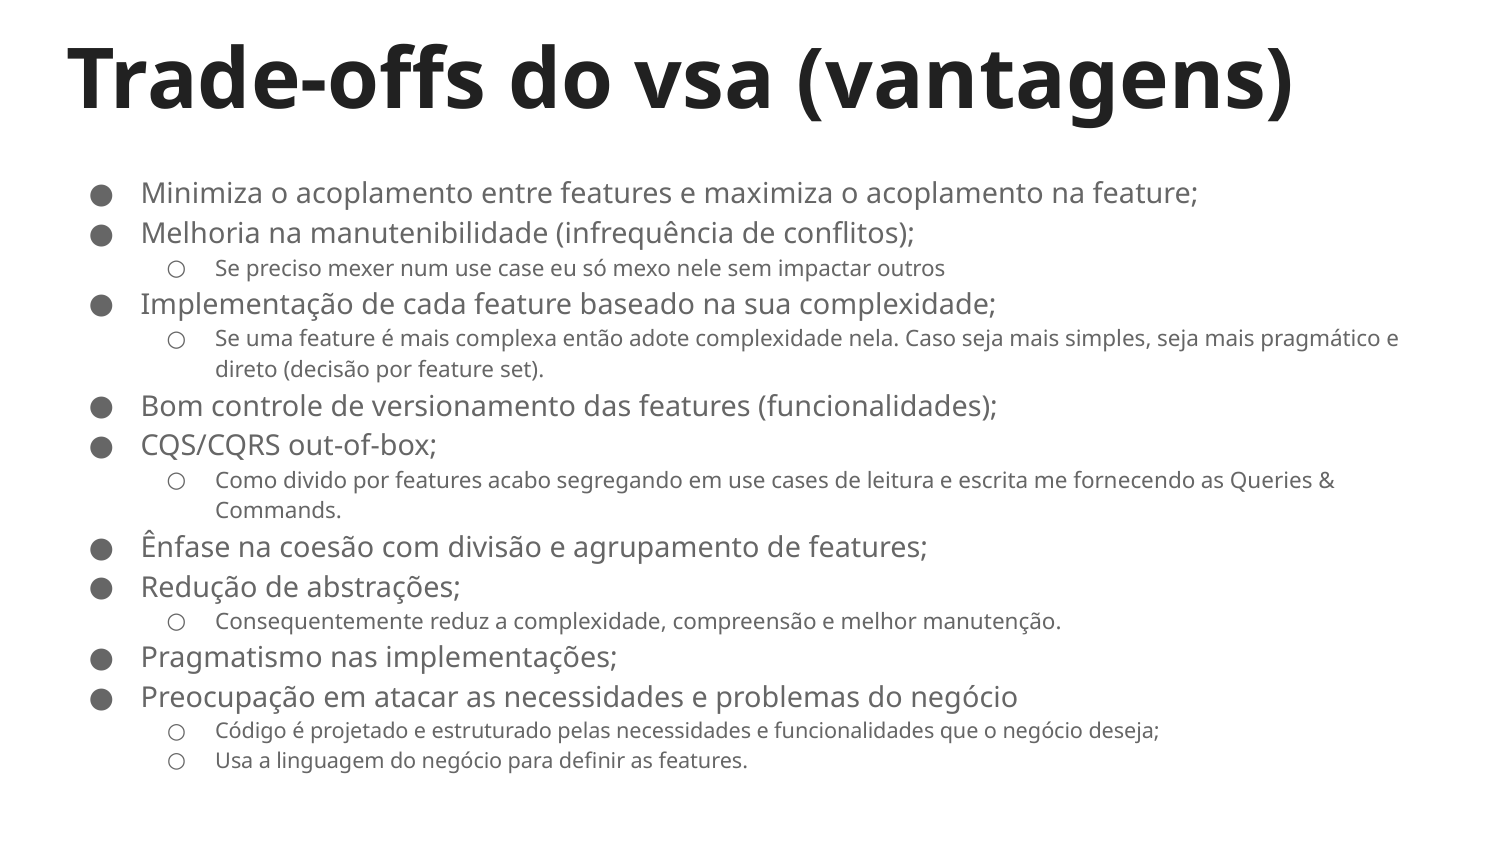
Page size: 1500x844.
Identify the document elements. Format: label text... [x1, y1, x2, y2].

list Minimiza o acoplamento entre features e maximiza o acoplamento na feature; Melhoria na manutenibilidade (infrequência de conflitos); Se preciso mexer num use case eu só mexo nele sem impactar outros Implementação de cada feature baseado na sua complexidade; Se uma feature é mais complexa então adote complexidade nela. Caso seja mais simples, seja mais pragmático e direto (decisão por feature set). Bom controle de versionamento das features (funcionalidades); CQS/CQRS out-of-box; Como divido por features acabo segregando em use cases de leitura e escrita me fornecendo as Queries & Commands. Ênfase na coesão com divisão e agrupamento de features; Redução de abstrações; Consequentemente reduz a complexidade, compreensão e melhor manutenção. Pragmatismo nas implementações; Preocupação em atacar as necessidades e problemas do negócio Código é projetado e estruturado pelas necessidades e funcionalidades que o negócio deseja; Usa a linguagem do negócio para definir as features. [51, 155, 1449, 793]
title Trade-offs do vsa (vantagens) [51, 9, 1449, 141]
